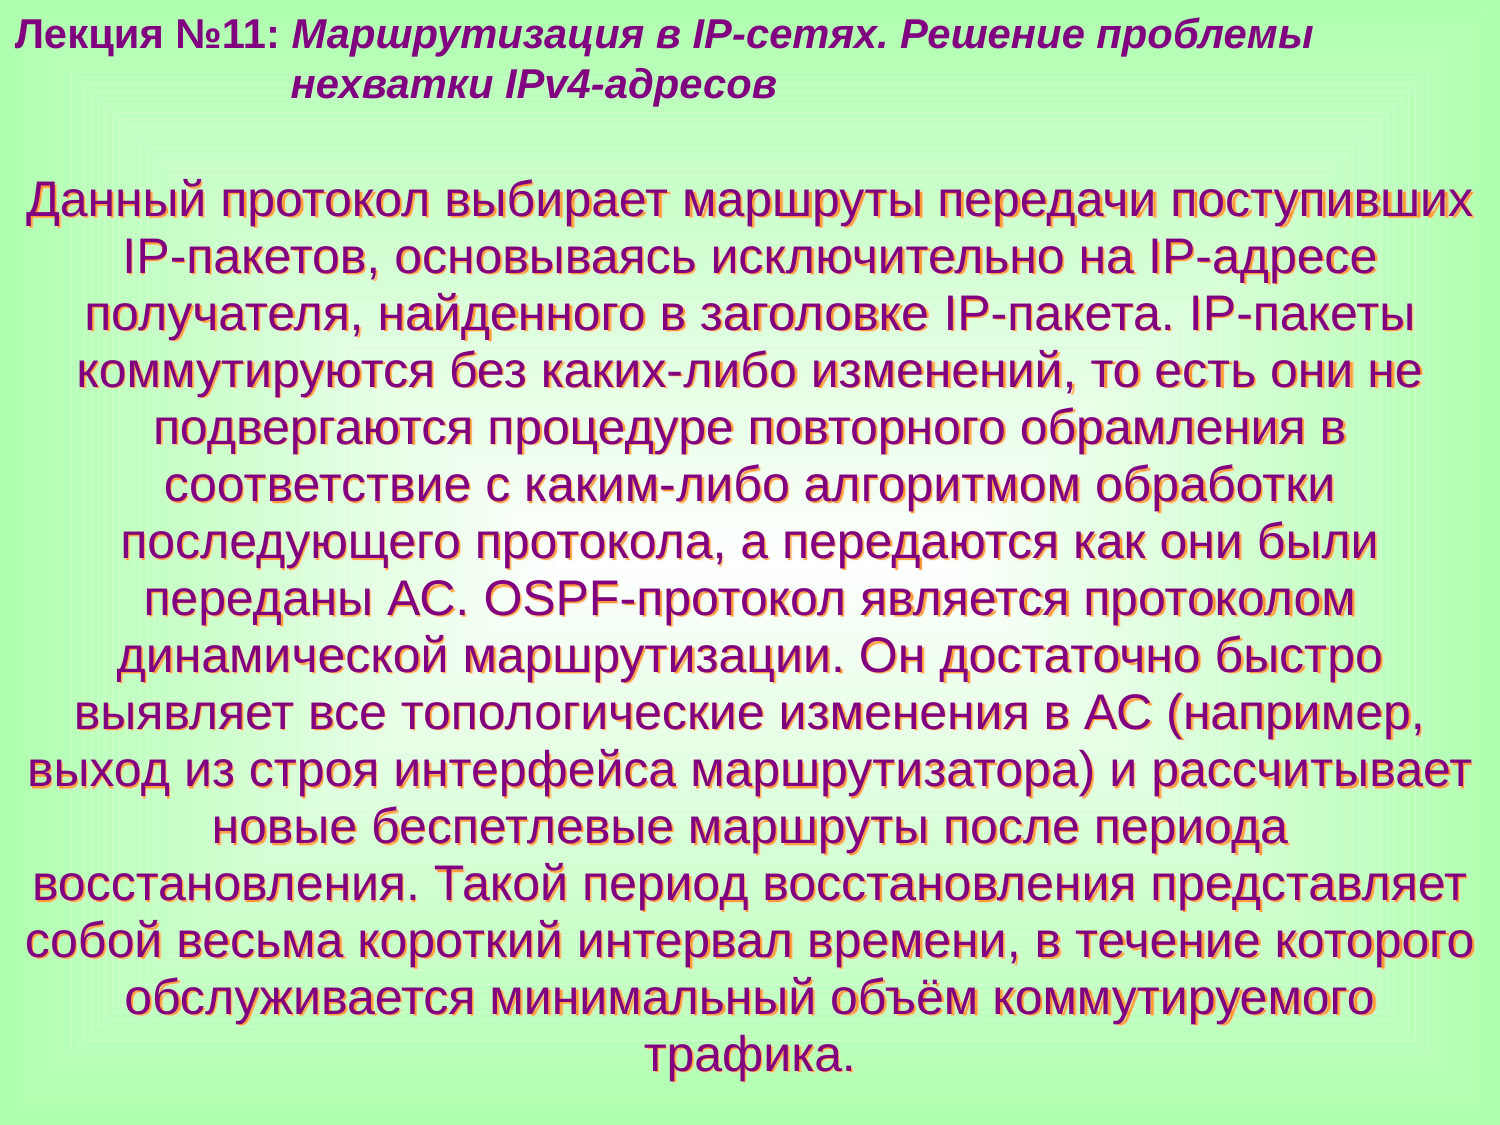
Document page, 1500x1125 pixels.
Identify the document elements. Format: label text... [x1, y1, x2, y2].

text_box Лекция №11: Маршрутизация в IP-сетях. Решение проблемы нехватки IPv4-адресов [0, 0, 1355, 115]
text_box Данный протокол выбирает маршруты передачи поступивших IP-пакетов, основываясь исключительно на IP-адресе получателя, найденного в заголовке IP-пакета. IP-пакеты коммутируются без каких-либо изменений, то есть они не подвергаются процедуре повторного обрамления в соответствие с каким-либо алгоритмом обработки последующего протокола, а передаются как они были переданы АС. OSPF-протокол является протоколом динамической маршрутизации. Он достаточно быстро выявляет все топологические изменения в АС (например, выход из строя интерфейса маршрутизатора) и рассчитывает новые беспетлевые маршруты после периода восстановления. Такой период восстановления представляет собой весьма короткий интервал времени, в течение которого обслуживается минимальный объём коммутируемого трафика. [0, 163, 1500, 1091]
